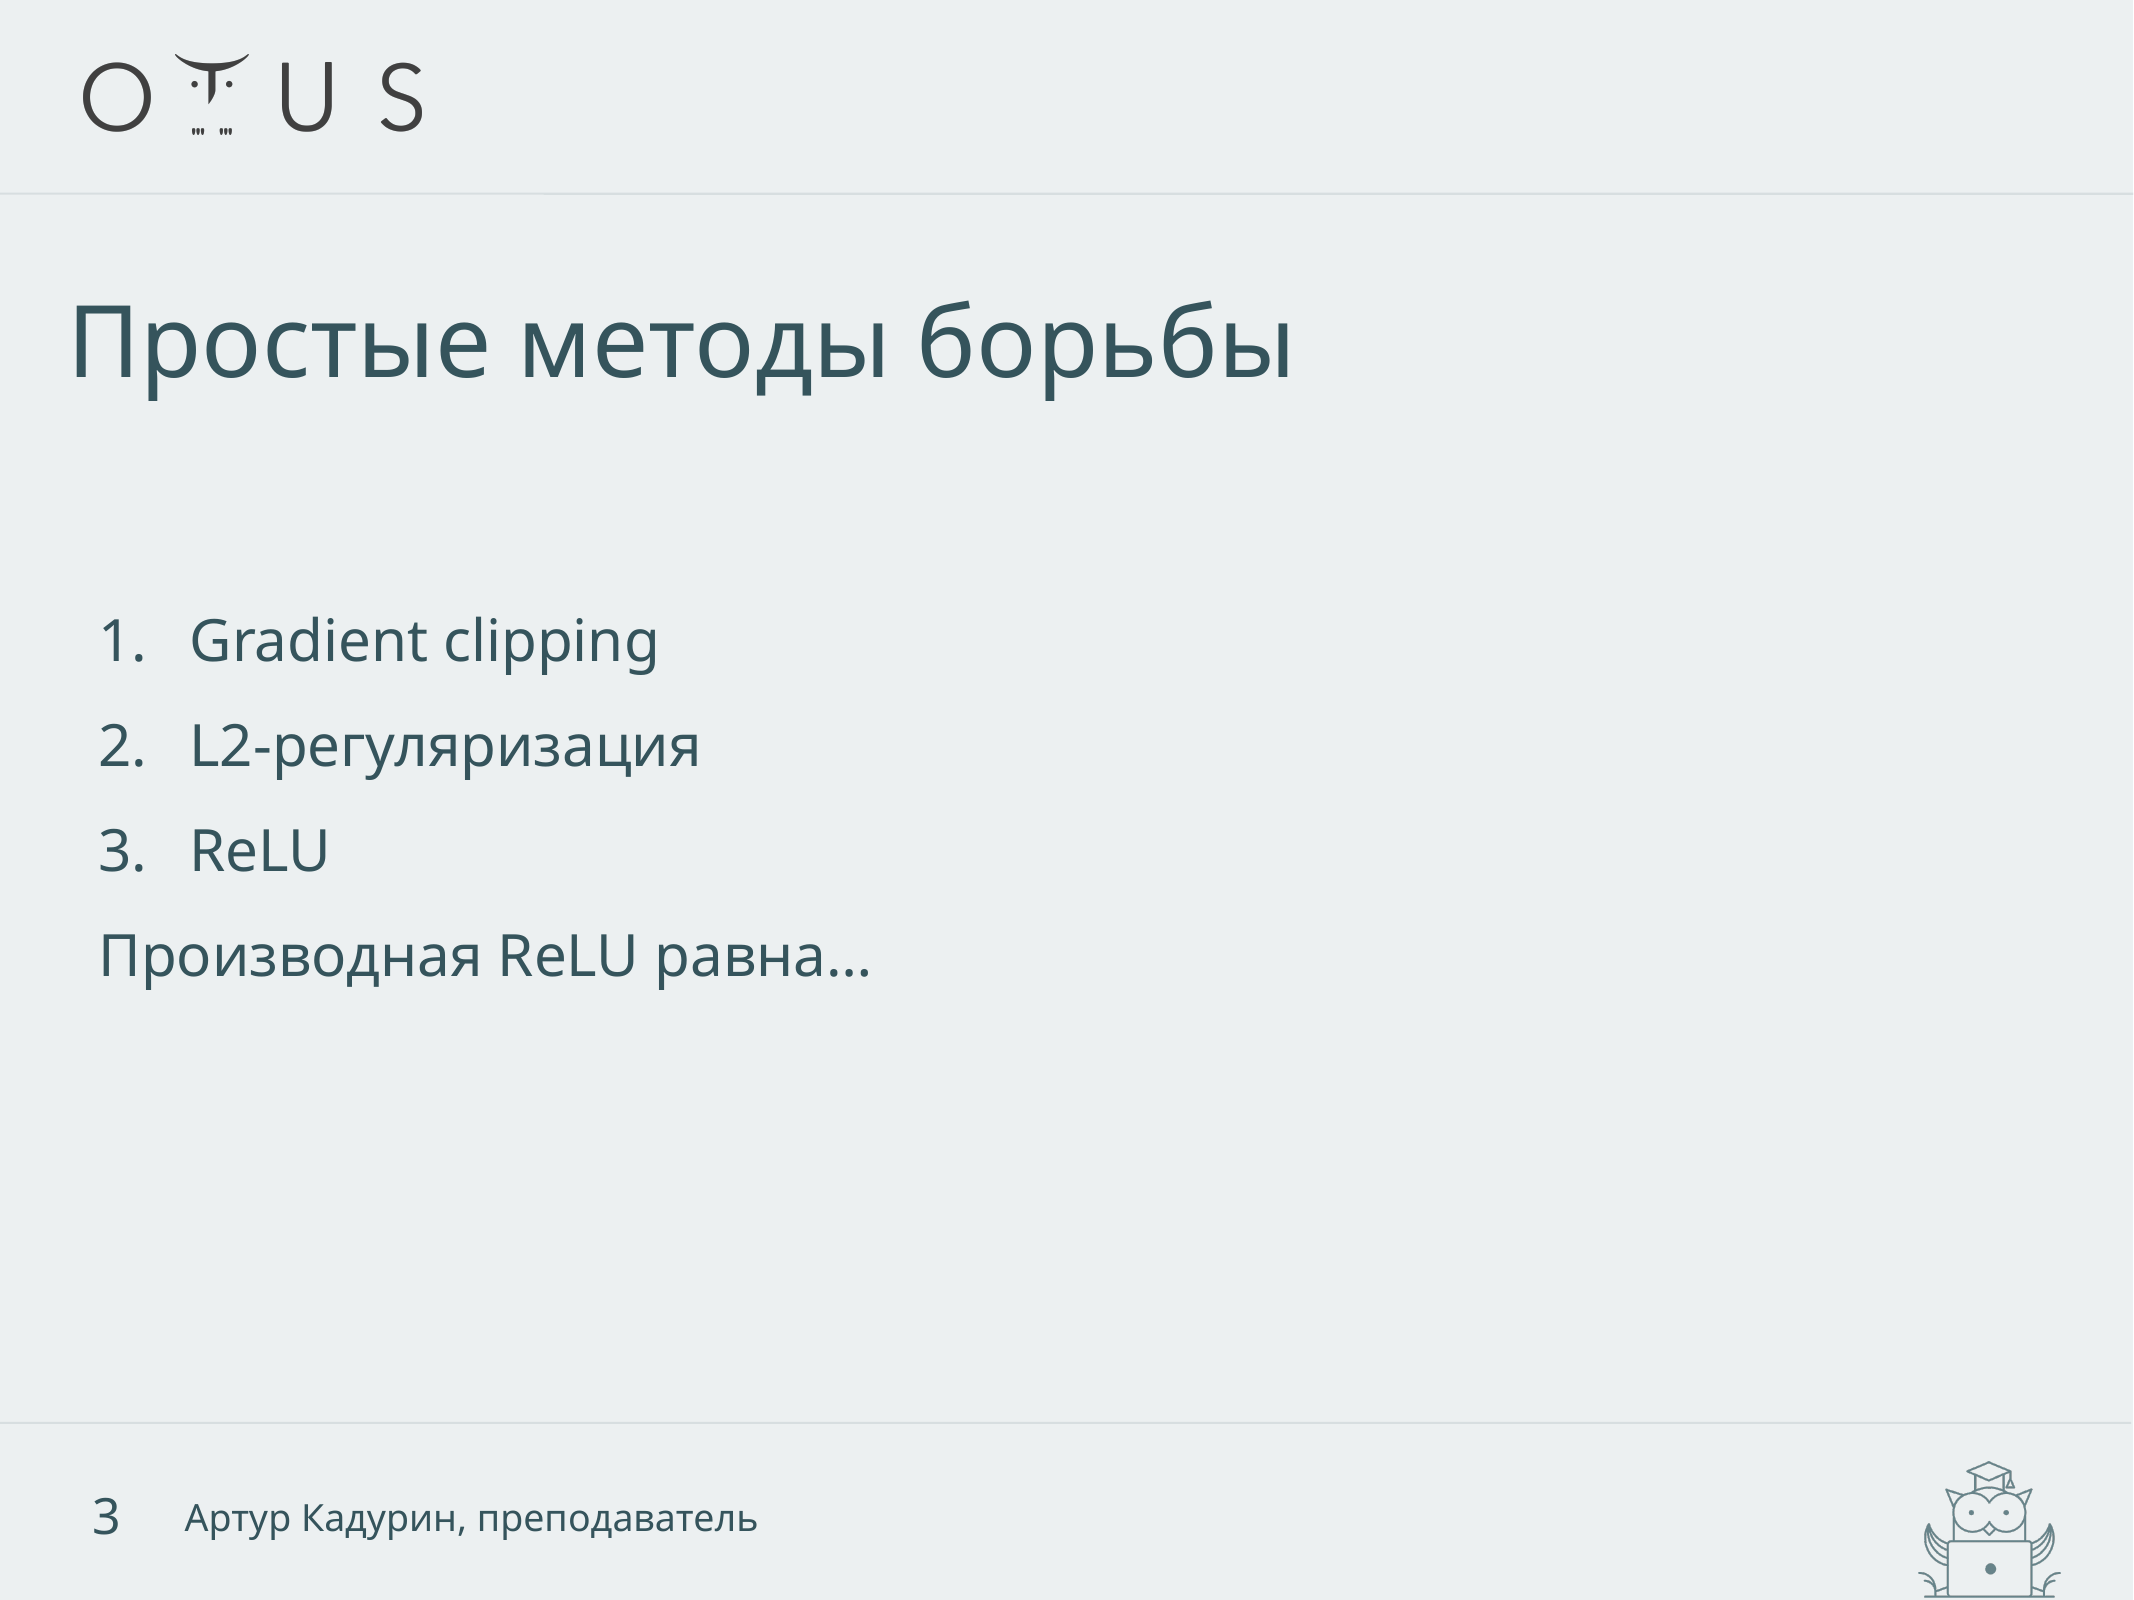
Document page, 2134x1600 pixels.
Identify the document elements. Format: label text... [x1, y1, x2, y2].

text_box 3 [83, 1476, 143, 1553]
text_box Простые методы борьбы [58, 269, 1306, 406]
text_box Артур Кадурин, преподаватель [176, 1485, 768, 1548]
text_box Gradient clipping L2-регуляризация ReLU Производная ReLU равна… [90, 559, 1855, 997]
picture [83, 54, 422, 135]
picture [1918, 1461, 2061, 1598]
